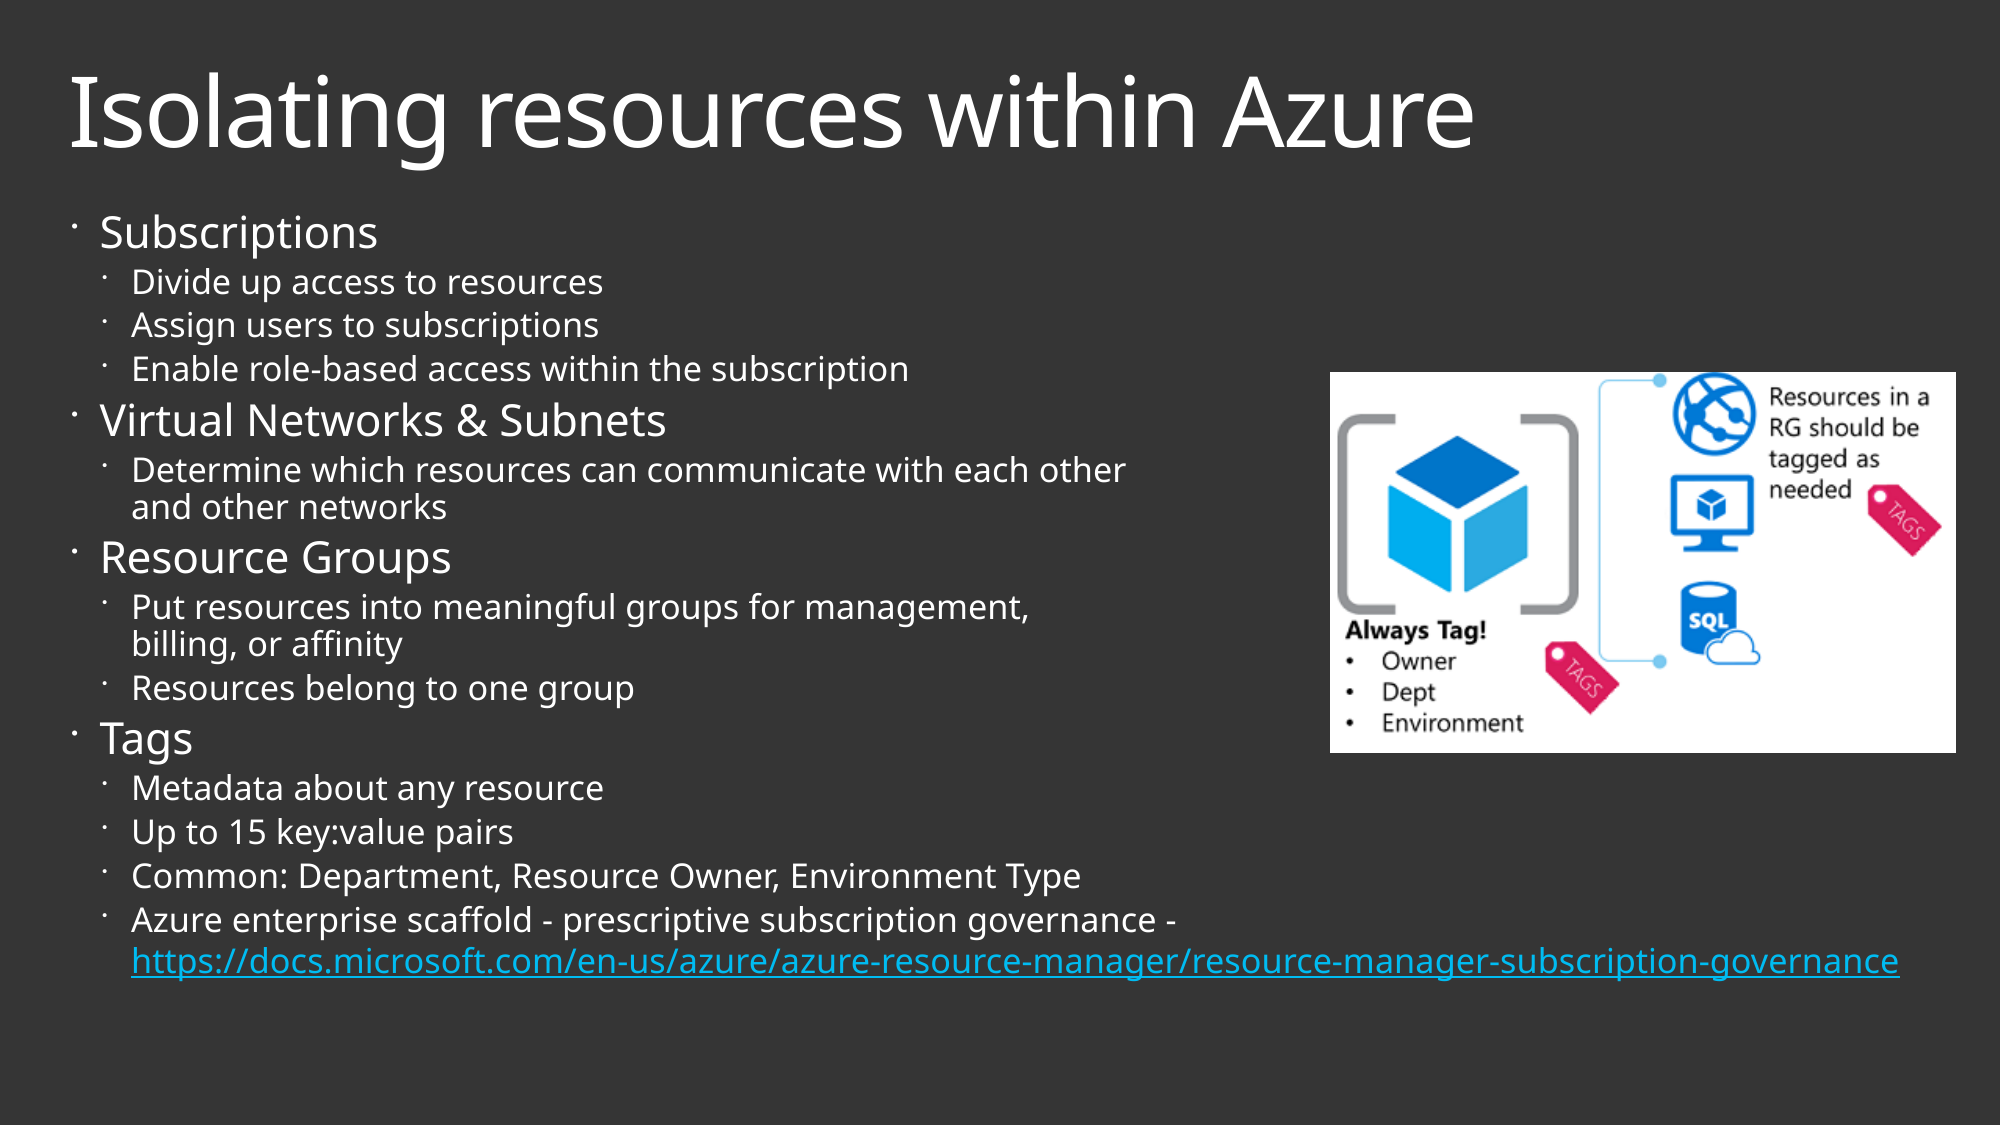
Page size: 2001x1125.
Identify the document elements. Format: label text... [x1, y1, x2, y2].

picture [1330, 372, 1956, 753]
title Isolating resources within Azure [44, 47, 1957, 196]
list Subscriptions Divide up access to resources Assign users to subscriptions Enable role-based access within the subscription Virtual Networks & Subnets Determine which resources can communicate with each other and other networks Resource Groups Put resources into meaningful groups for management, billing, or affinity Resources belong to one group Tags Metadata about any resource Up to 15 key:value pairs Common: Department, Resource Owner, Environment Type Azure enterprise scaffold - prescriptive subscription governance - https://docs.microsoft.com/en-us/azure/azure-resource-manager/resource-manager-subscription-governance [44, 195, 1956, 1039]
